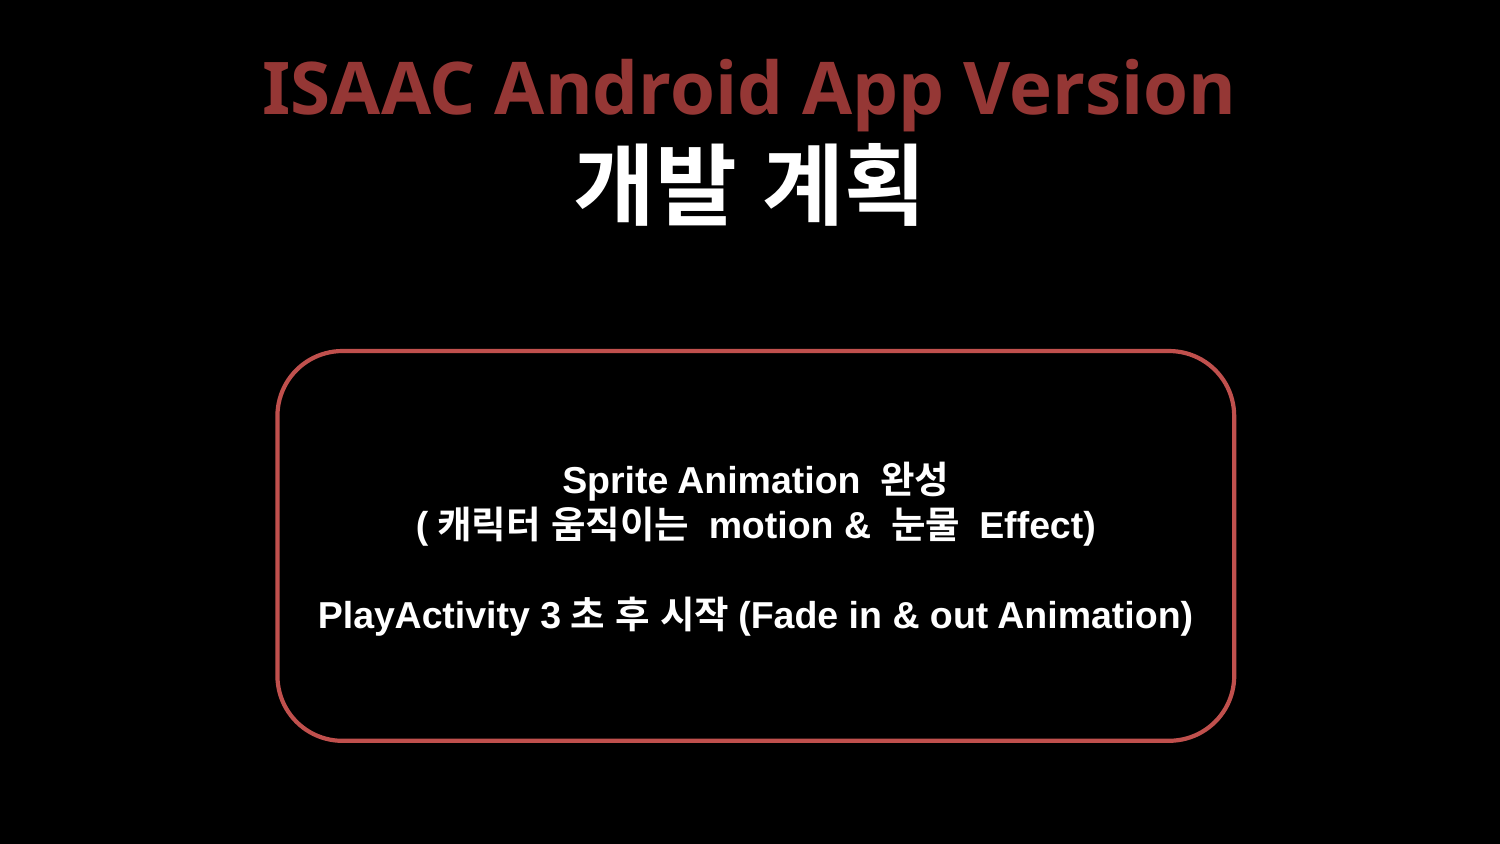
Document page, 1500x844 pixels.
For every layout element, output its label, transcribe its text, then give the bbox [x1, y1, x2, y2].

title ISAAC Android App Version 개발 계획 [75, 33, 1425, 245]
text_box Sprite Animation 완성 (캐릭터 움직이는 motion & 눈물 Effect) PlayActivity 3초 후 시작(Fade in & out Animation) [275, 348, 1237, 743]
